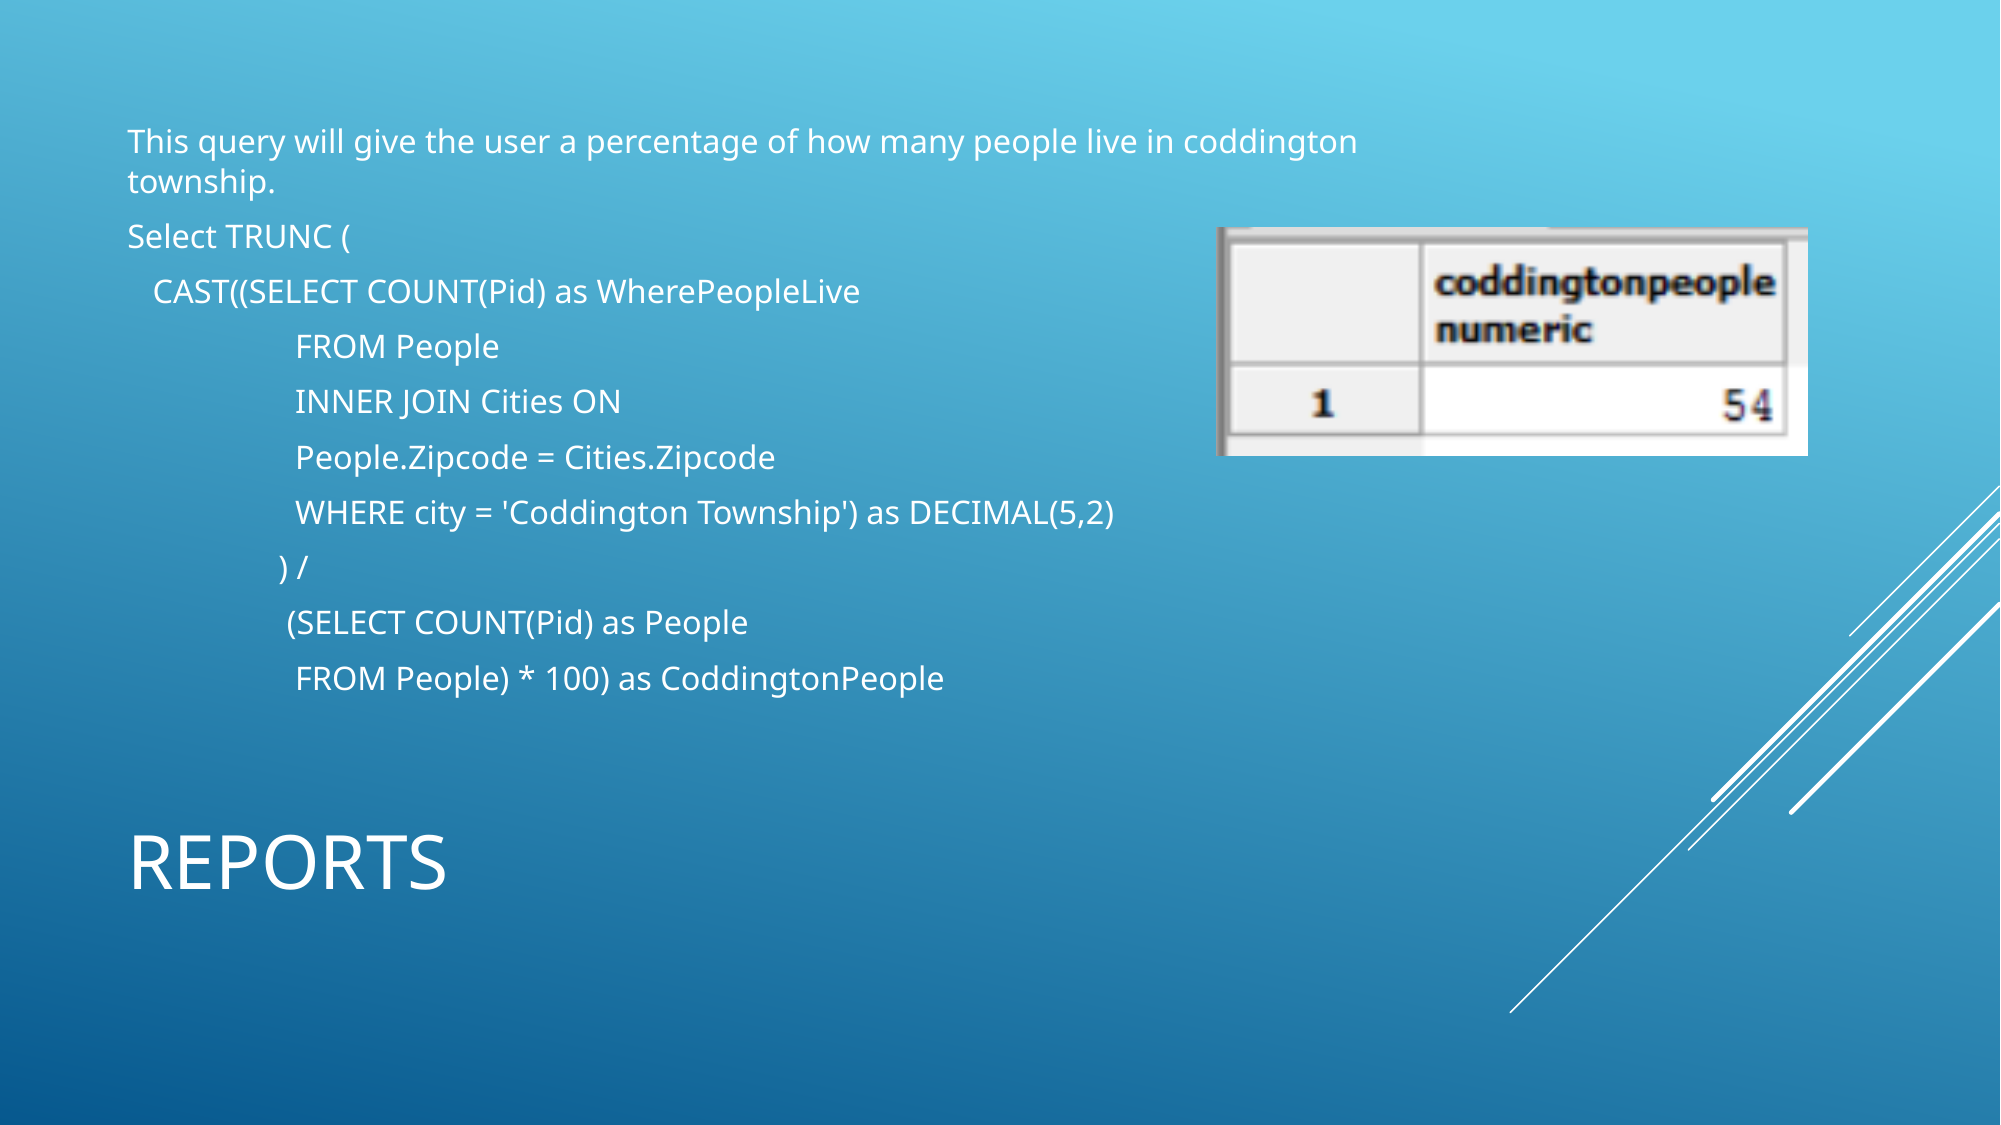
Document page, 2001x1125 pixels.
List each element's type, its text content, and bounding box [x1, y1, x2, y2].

list This query will give the user a percentage of how many people live in coddington township. Select TRUNC ( CAST((SELECT COUNT(Pid) as WherePeopleLive FROM People INNER JOIN Cities ON People.Zipcode = Cities.Zipcode WHERE city = 'Coddington Township') as DECIMAL(5,2) ) / (SELECT COUNT(Pid) as People FROM People) * 100) as CoddingtonPeople [112, 112, 1513, 706]
picture [1216, 227, 1808, 456]
title Reports [112, 736, 1513, 984]
